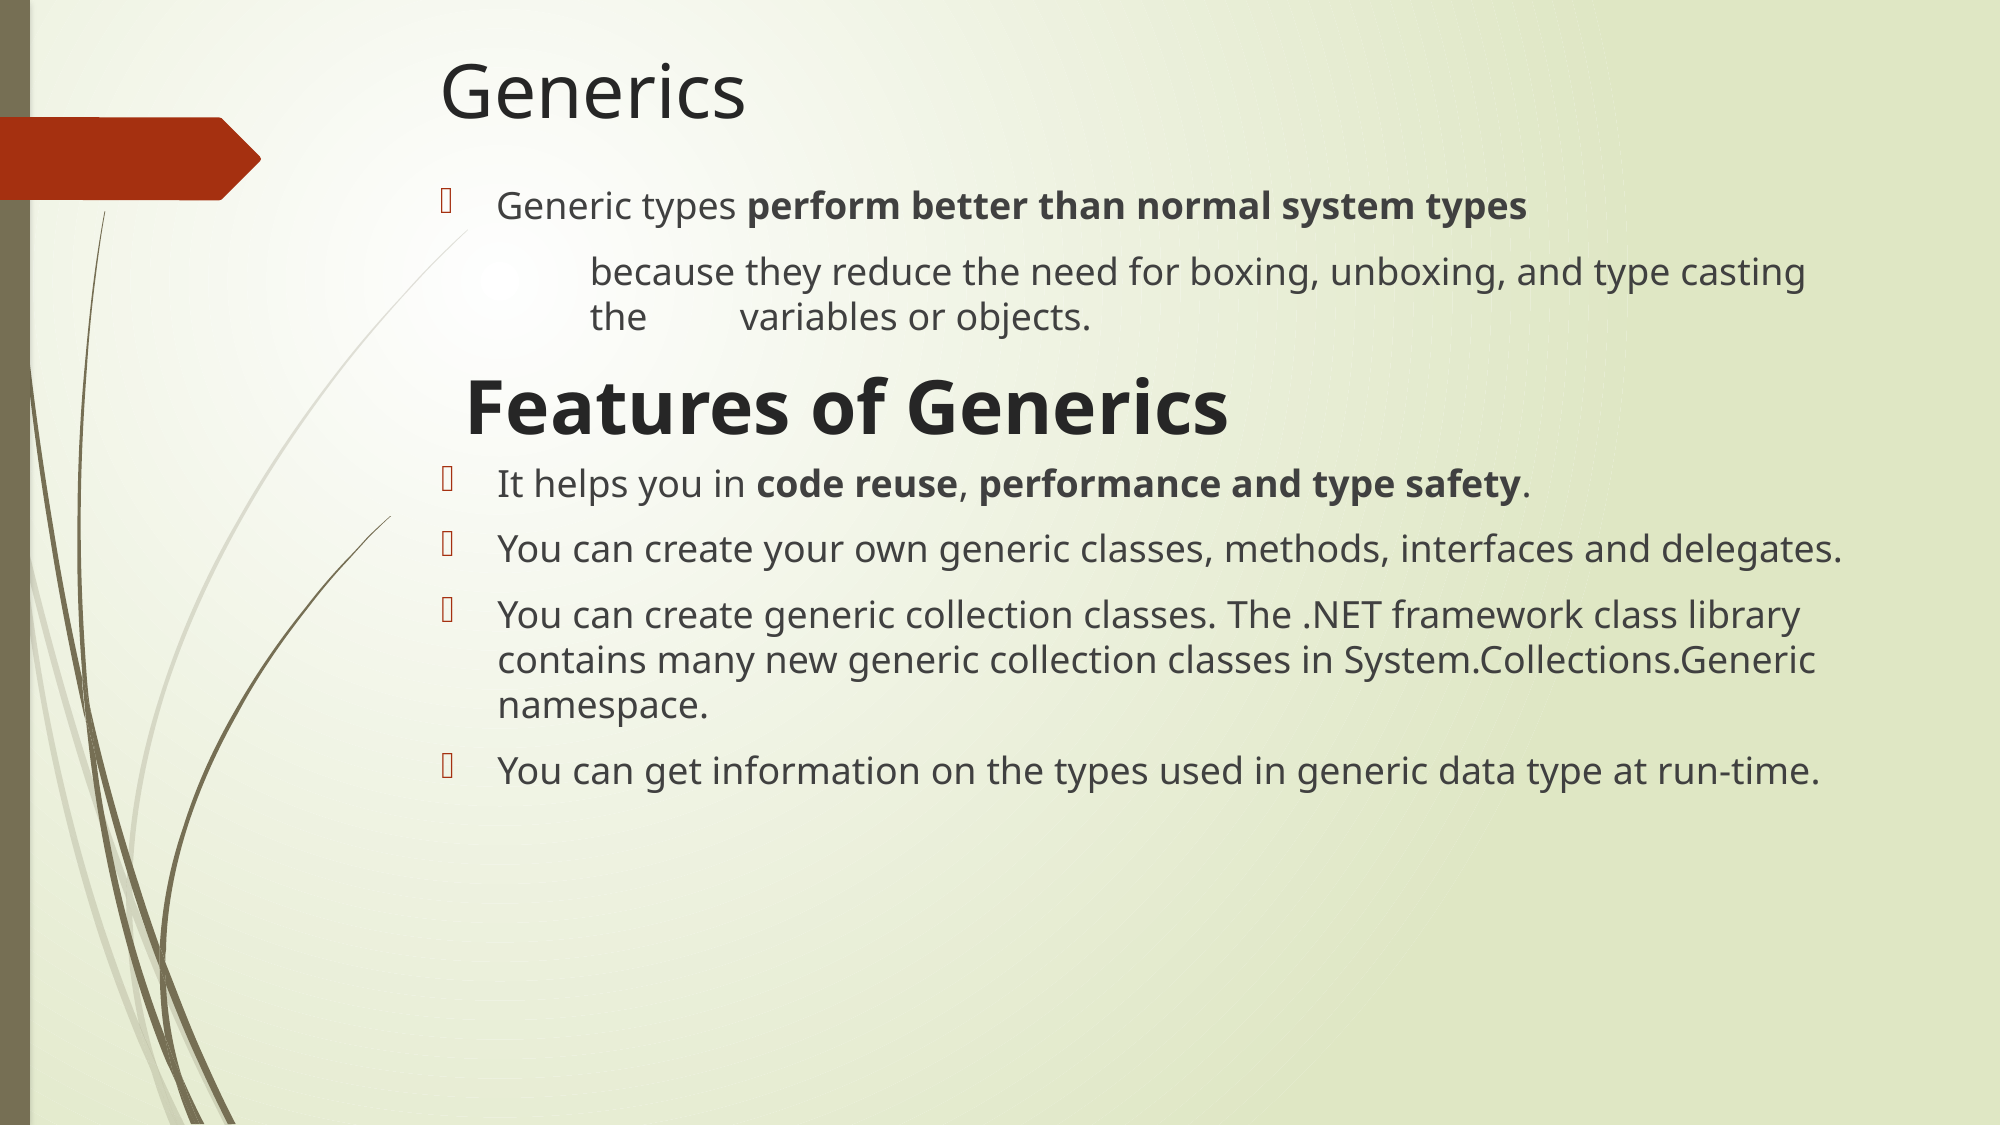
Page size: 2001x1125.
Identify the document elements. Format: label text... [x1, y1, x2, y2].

title Generics [424, 35, 1887, 174]
text_box It helps you in code reuse, performance and type safety. You can create your own generic classes, methods, interfaces and delegates. You can create generic collection classes. The .NET framework class library contains many new generic collection classes in System.Collections.Generic namespace. You can get information on the types used in generic data type at run-time. [426, 452, 1889, 967]
text_box Features of Generics [449, 352, 1912, 470]
list Generic types perform better than normal system types because they reduce the need for boxing, unboxing, and type casting the variables or objects. [424, 174, 1888, 360]
